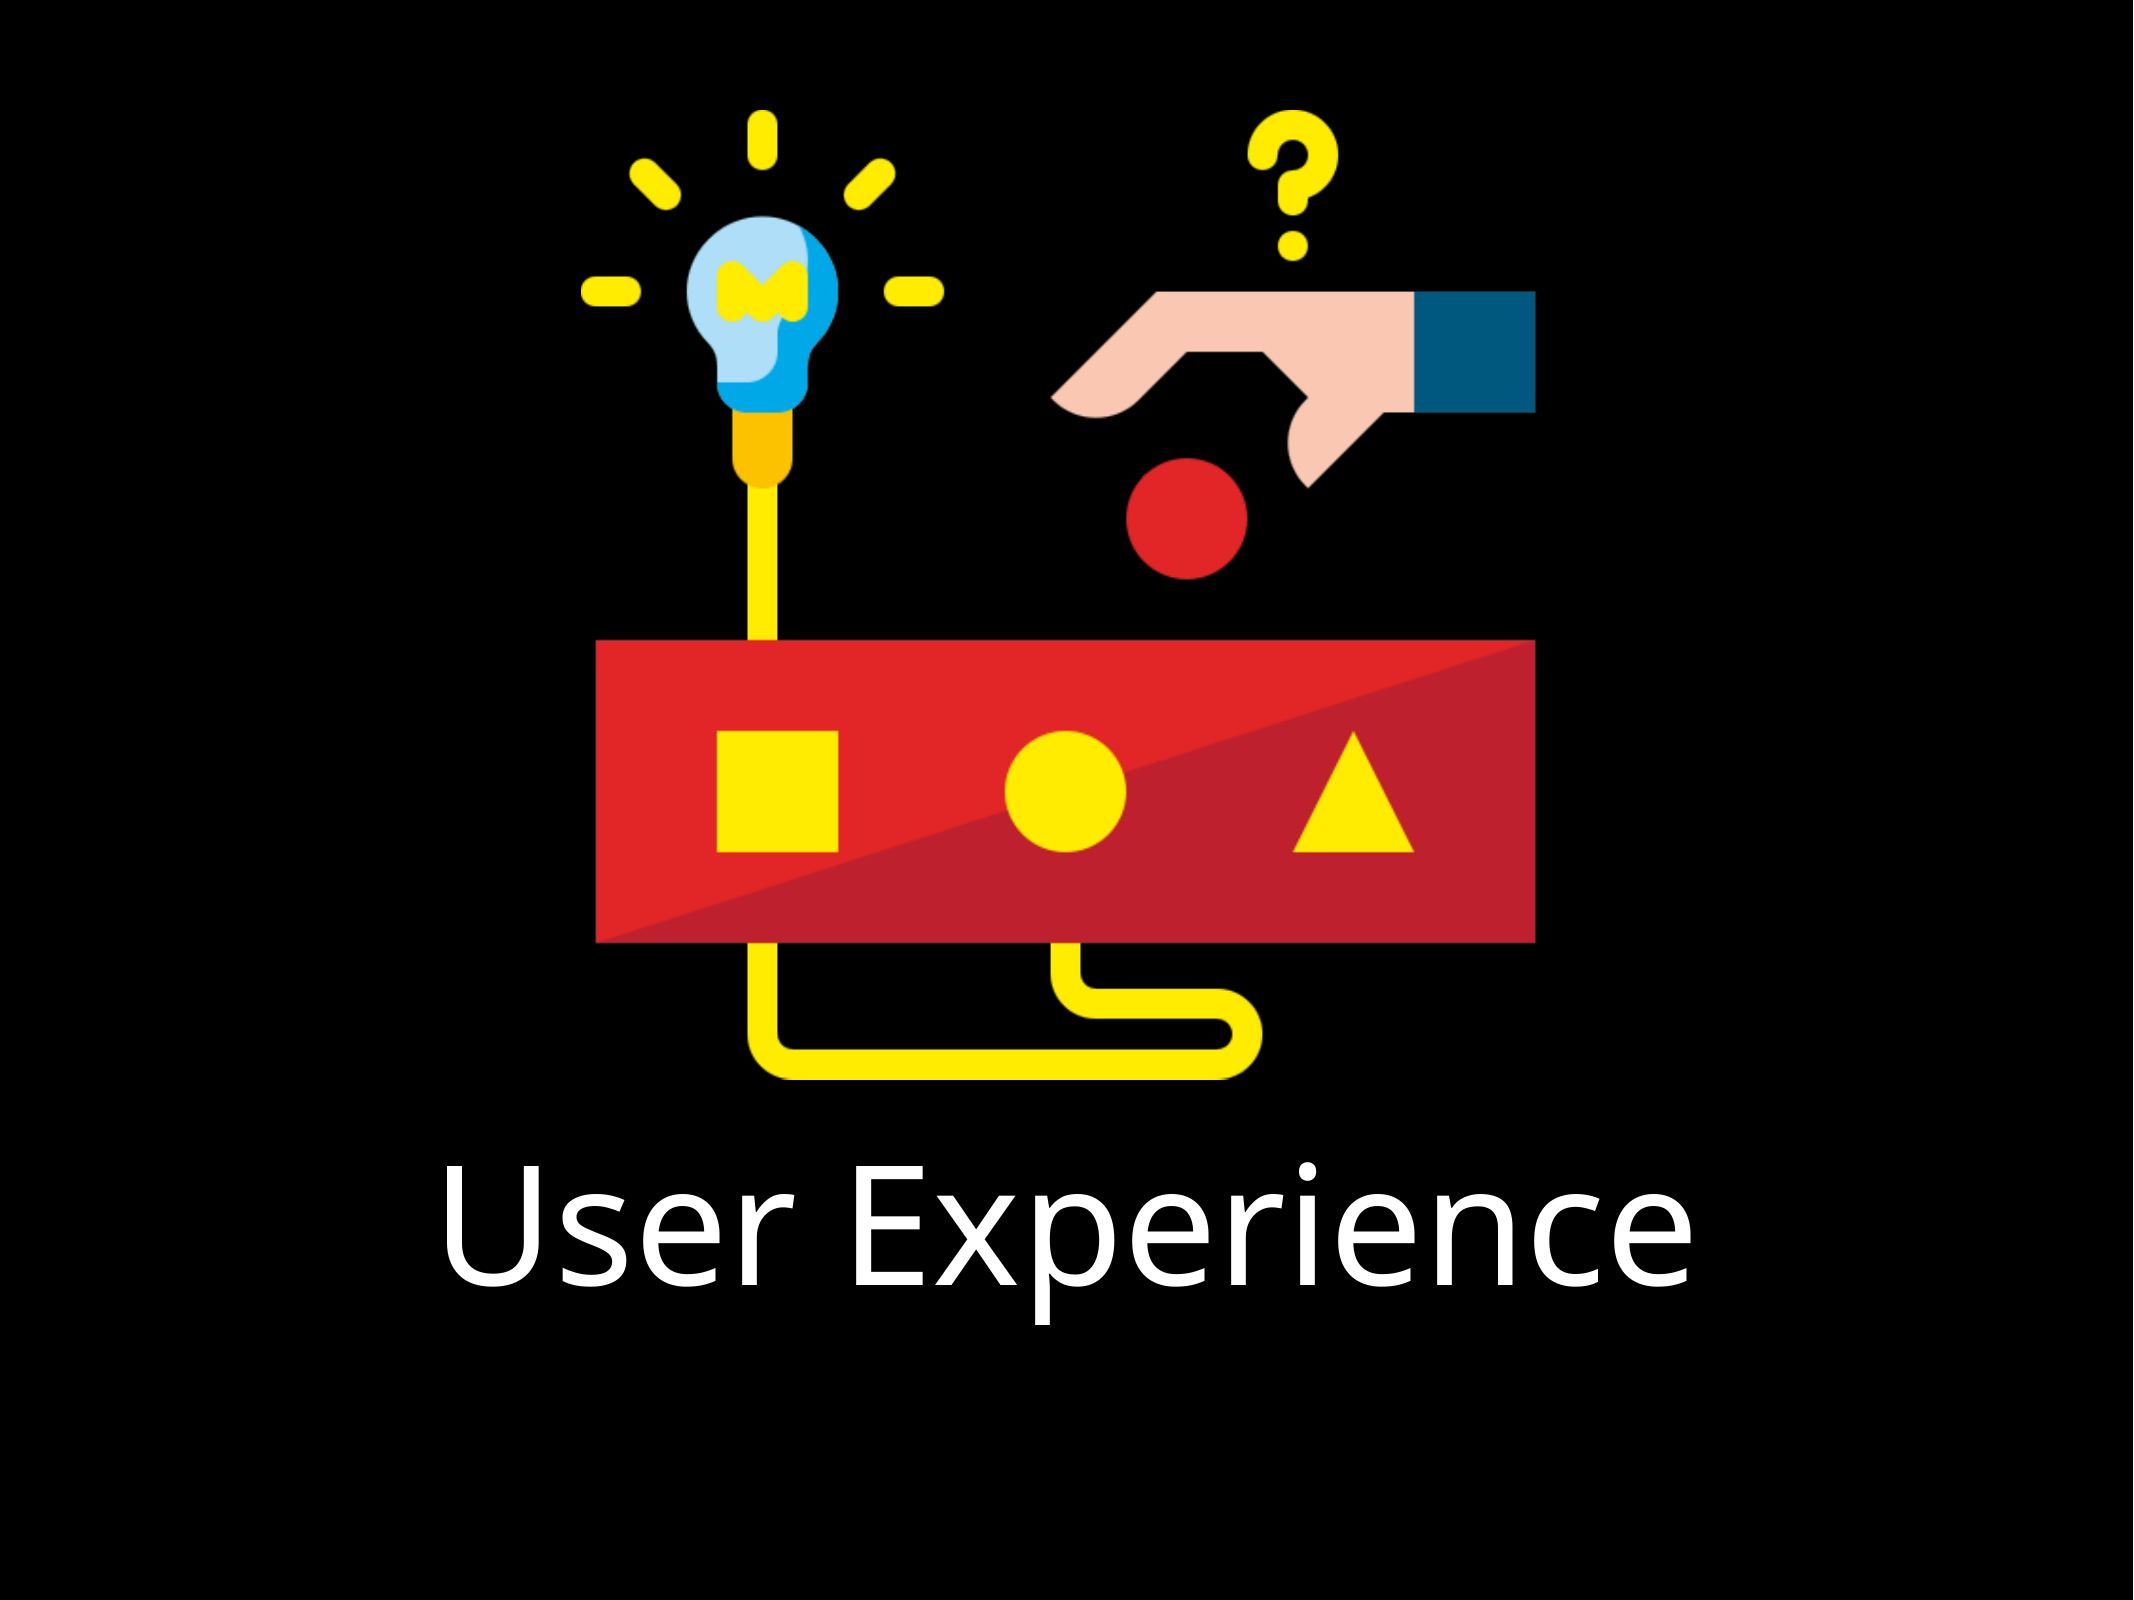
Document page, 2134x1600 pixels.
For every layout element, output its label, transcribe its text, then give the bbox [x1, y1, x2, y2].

title User Experience [207, 1101, 1926, 1336]
picture [581, 110, 1551, 1080]
